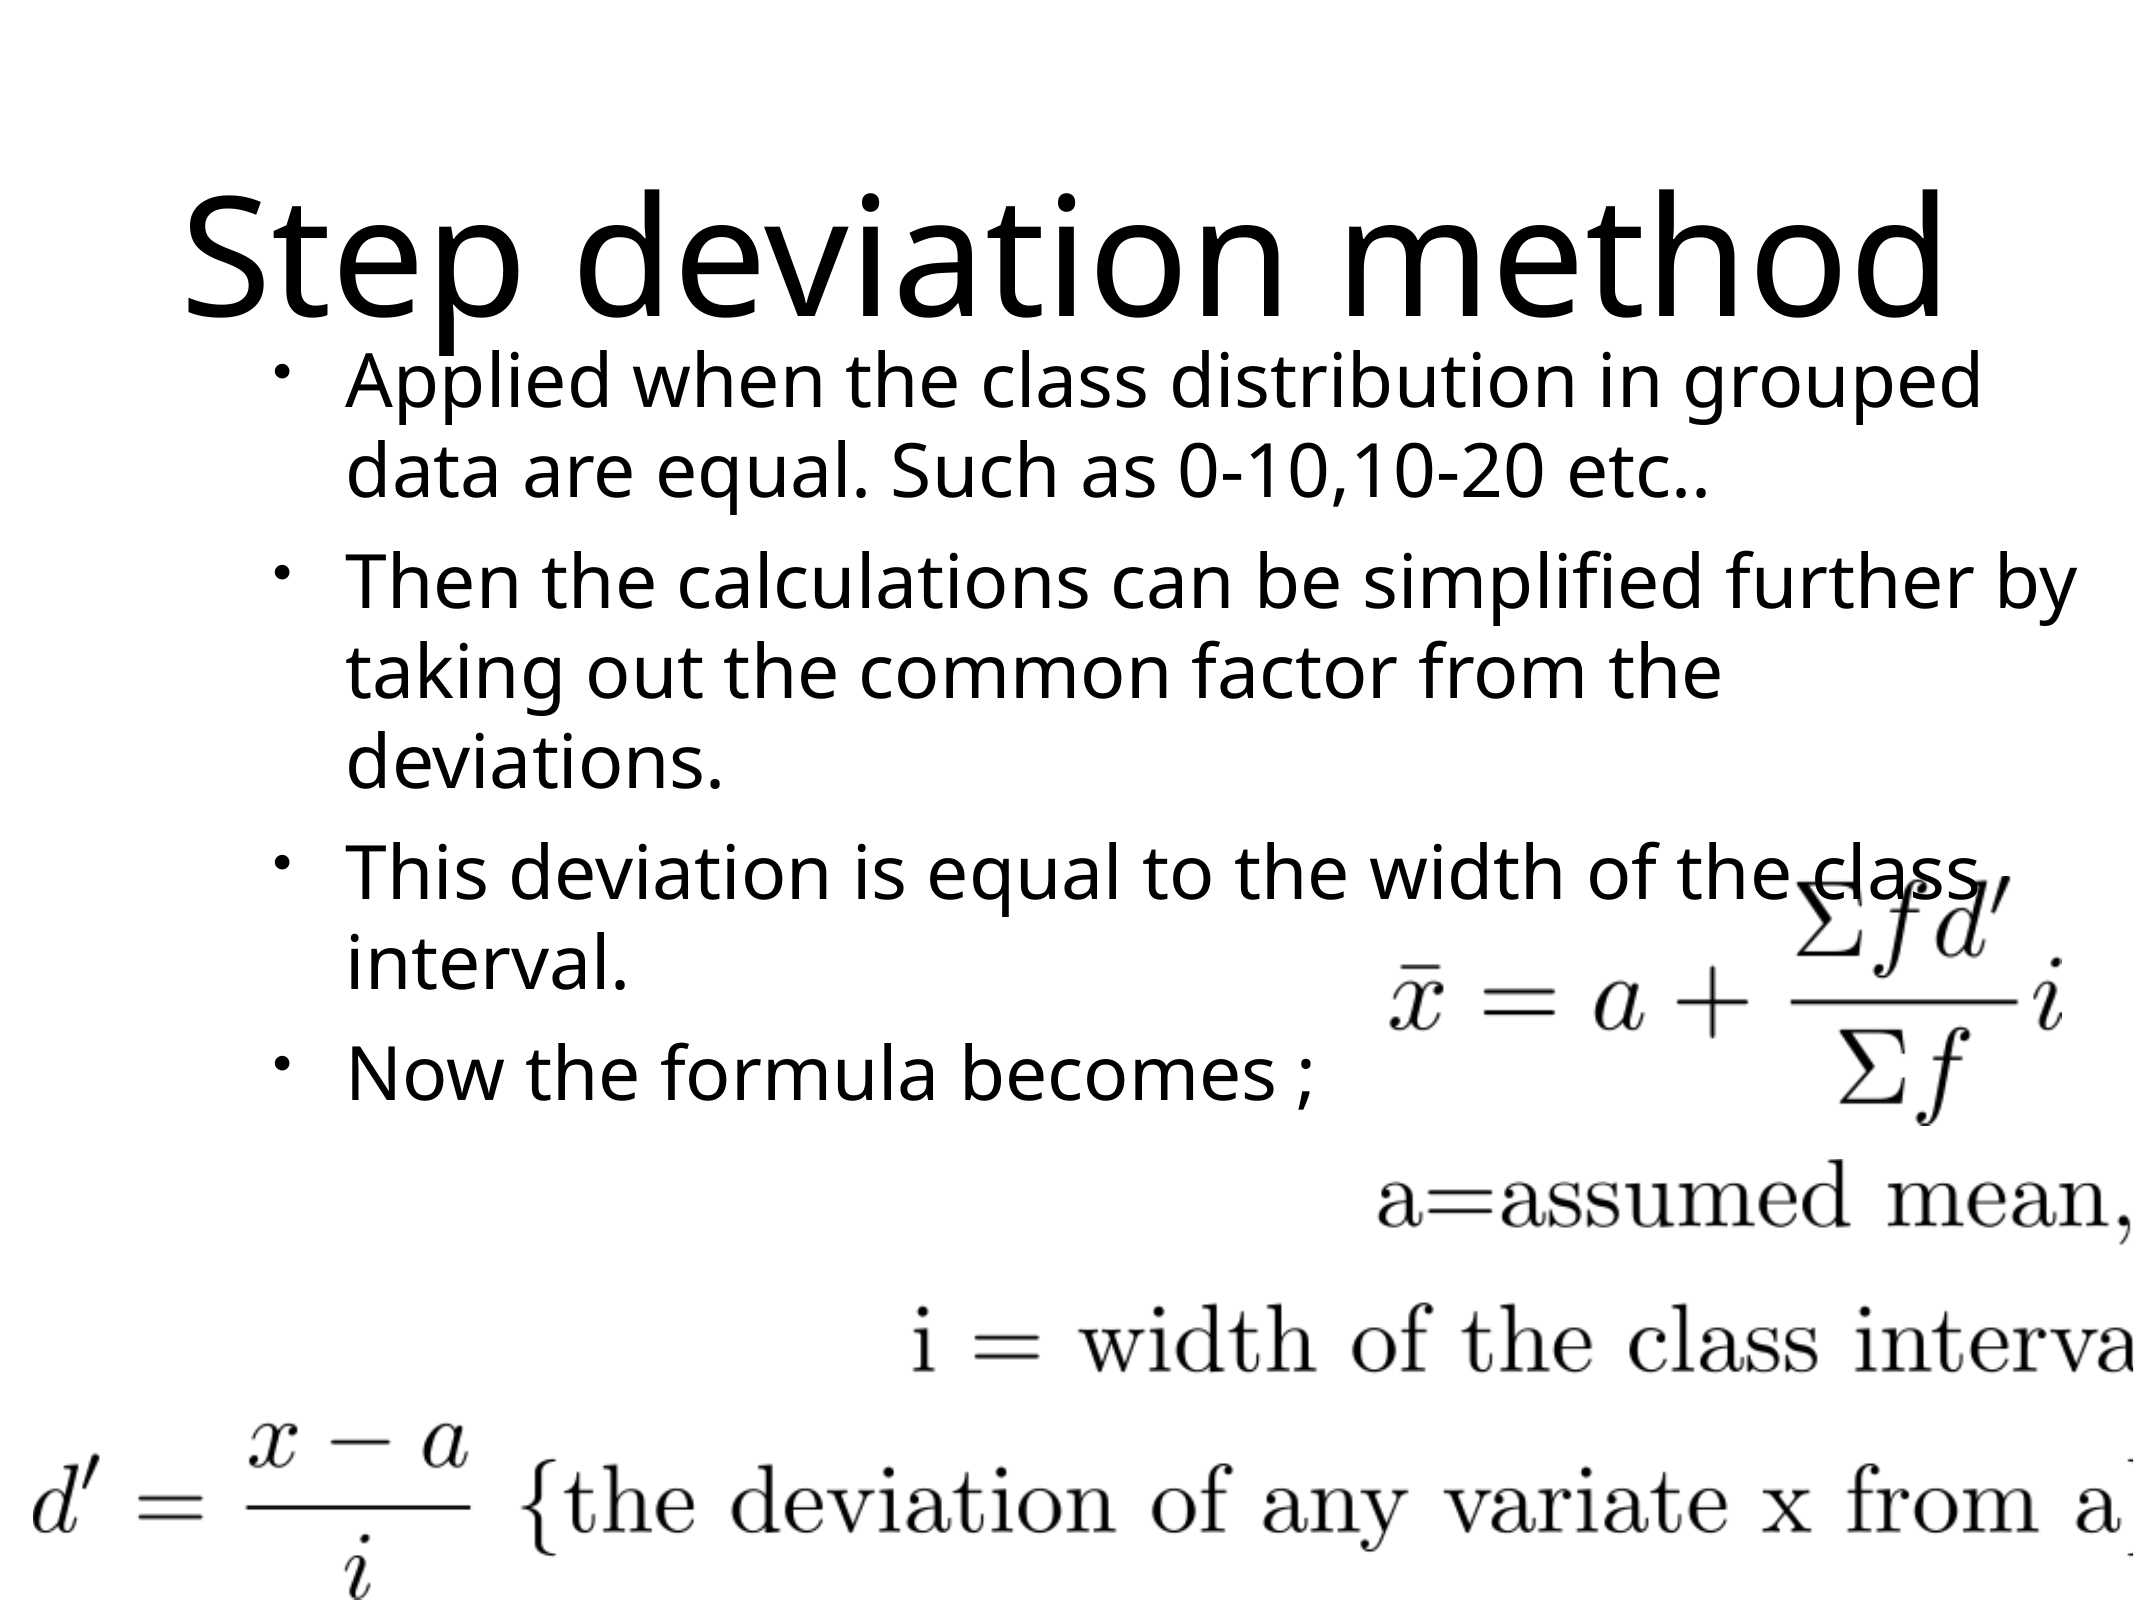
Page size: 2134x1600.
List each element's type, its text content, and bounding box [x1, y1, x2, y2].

title Step deviation method [155, 72, 1978, 428]
list Applied when the class distribution in grouped data are equal. Such as 0-10,10-20 etc.. Then the calculations can be simplified further by taking out the common factor from the deviations. This deviation is equal to the width of the class interval. Now the formula becomes ; [272, 207, 2095, 1154]
picture [33, 1159, 2134, 1600]
picture [1388, 876, 2062, 1126]
